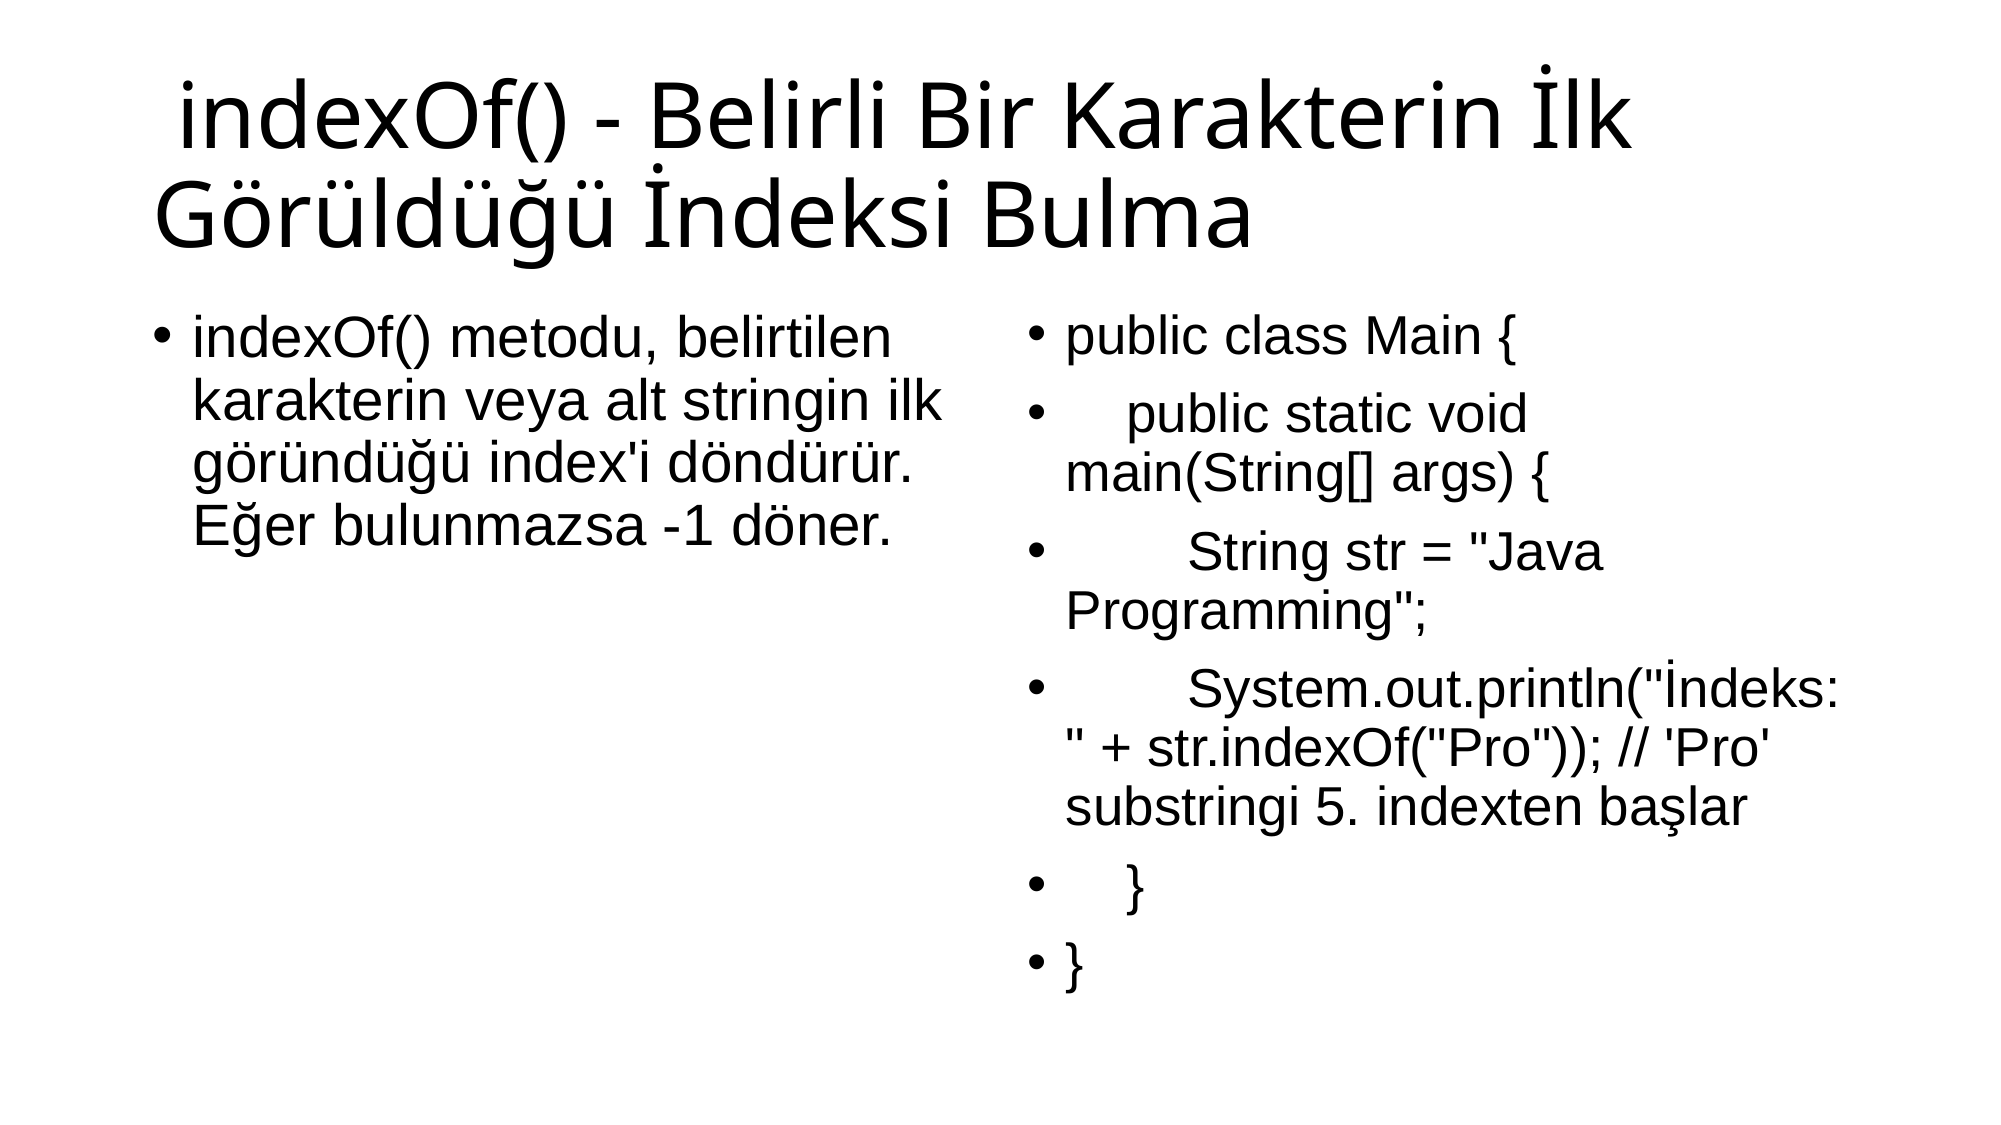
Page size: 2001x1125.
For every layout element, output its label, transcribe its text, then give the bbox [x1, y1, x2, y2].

list public class Main { public static void main(String[] args) { String str = "Java Programming"; System.out.println("İndeks: " + str.indexOf("Pro")); // 'Pro' substringi 5. indexten başlar } } [1012, 299, 1863, 1014]
list indexOf() metodu, belirtilen karakterin veya alt stringin ilk göründüğü index'i döndürür. Eğer bulunmazsa -1 döner. [137, 299, 988, 1014]
title indexOf() - Belirli Bir Karakterin İlk Görüldüğü İndeksi Bulma [137, 59, 1863, 278]
